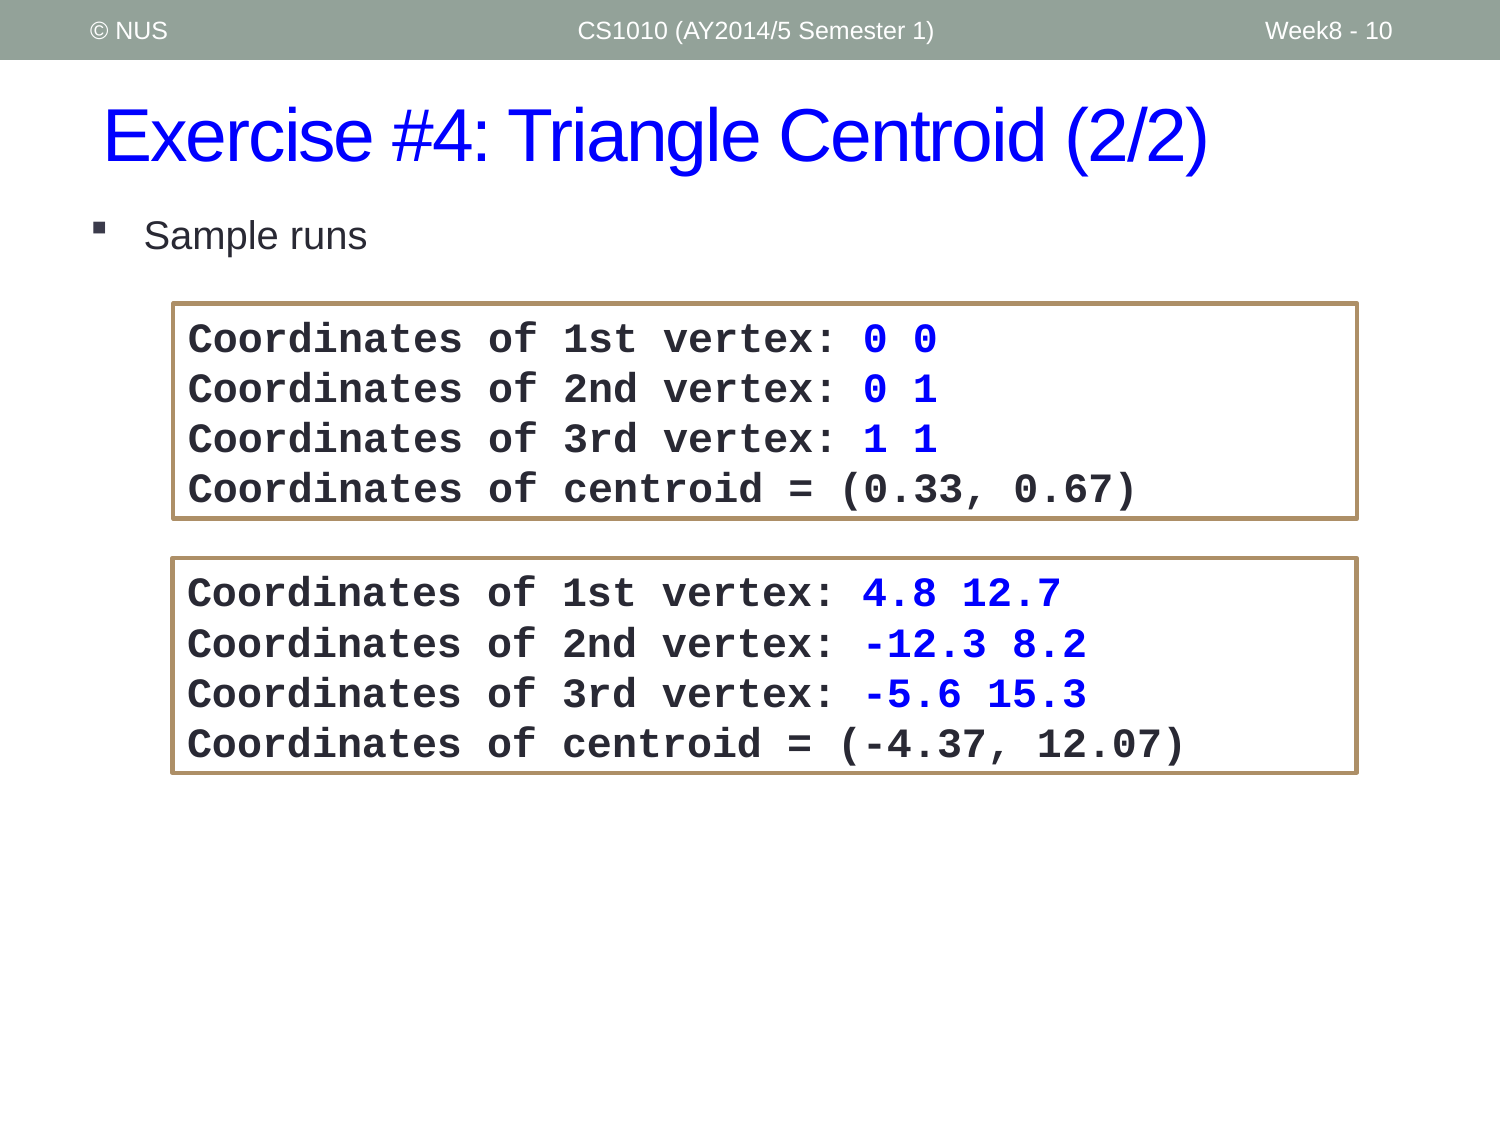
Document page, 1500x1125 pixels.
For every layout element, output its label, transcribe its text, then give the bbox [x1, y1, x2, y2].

list Sample runs [75, 201, 932, 266]
title Exercise #4: Triangle Centroid (2/2) [87, 62, 1463, 200]
text_box Coordinates of 1st vertex: 4.8 12.7 Coordinates of 2nd vertex: -12.3 8.2 Coordinates of 3rd vertex: -5.6 15.3 Coordinates of centroid = (-4.37, 12.07) [170, 556, 1359, 775]
footer CS1010 (AY2014/5 Semester 1) [562, 3, 1238, 57]
slide_number © NUS [75, 3, 550, 57]
slide_number Week8 - 10 [1250, 3, 1425, 57]
text_box Coordinates of 1st vertex: 0 0 Coordinates of 2nd vertex: 0 1 Coordinates of 3rd vertex: 1 1 Coordinates of centroid = (0.33, 0.67) [171, 301, 1359, 521]
